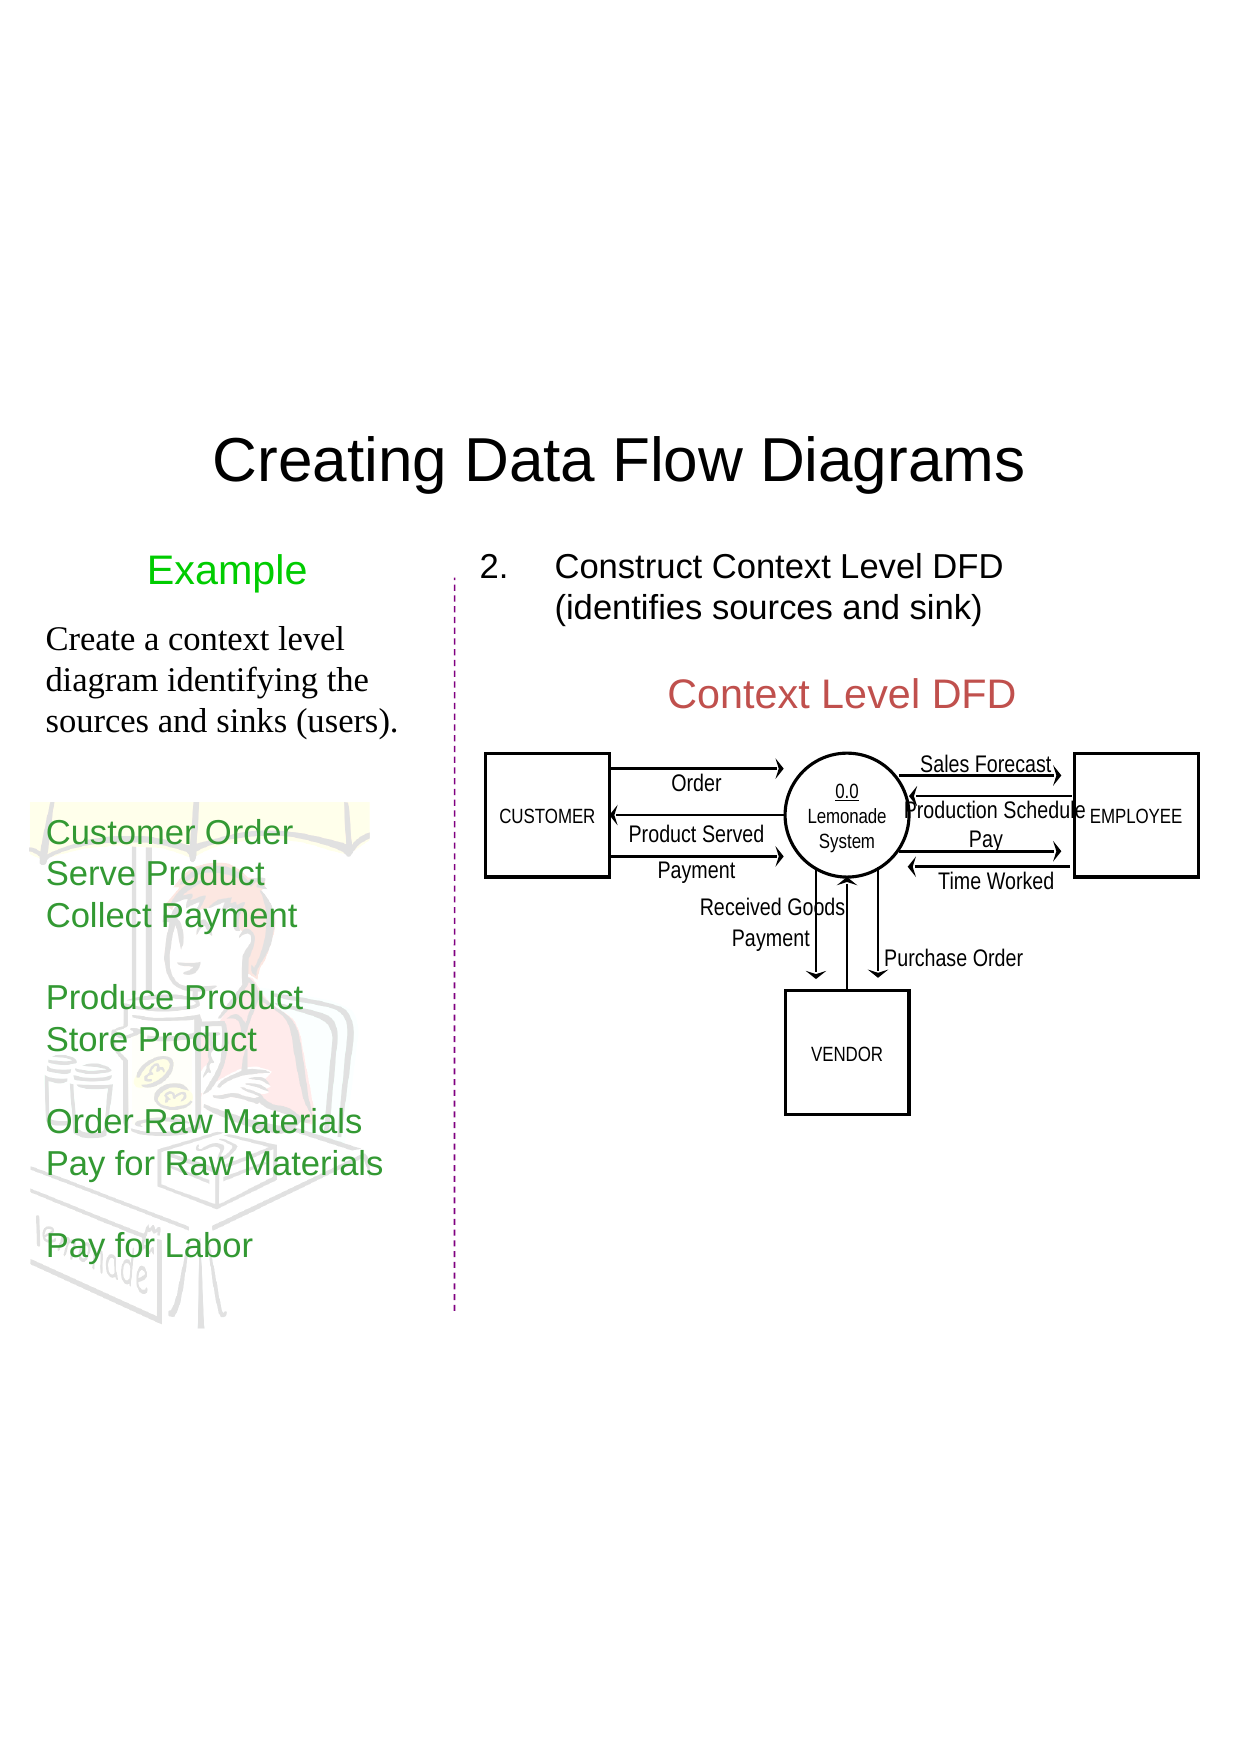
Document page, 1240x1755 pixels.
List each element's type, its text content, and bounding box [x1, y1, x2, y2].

text_box Pay [878, 820, 1094, 857]
text_box Customer Order Serve Product Collect Payment Produce Product Store Product Order Raw Materials Pay for Raw Materials Pay for Labor [371, 802, 445, 1314]
text_box Production Schedule [889, 790, 1106, 828]
text_box Payment [588, 852, 805, 888]
text_box Time Worked [888, 861, 1104, 898]
text_box EMPLOYEE [1074, 753, 1199, 878]
text_box Product Served [588, 815, 805, 852]
text_box Received Goods [821, 887, 842, 924]
text_box Order [588, 763, 805, 800]
text_box Received Goods [635, 887, 811, 924]
text_box Purchase Order [882, 938, 1094, 976]
text_box Example [0, 536, 455, 601]
text_box Context Level DFD [455, 660, 1240, 725]
text_box Construct Context Level DFD (identifies sources and sink) [464, 536, 1240, 634]
text_box VENDOR [785, 990, 909, 1115]
text_box 0.0 Lemonade System [785, 753, 904, 878]
text_box Payment [600, 918, 811, 955]
picture [29, 802, 370, 1331]
text_box Creating Data Flow Diagrams [0, 412, 1240, 502]
text_box Create a context level diagram identifying the sources and sinks (users). [30, 608, 455, 748]
text_box Sales Forecast [878, 744, 1094, 781]
text_box CUSTOMER [485, 753, 610, 878]
